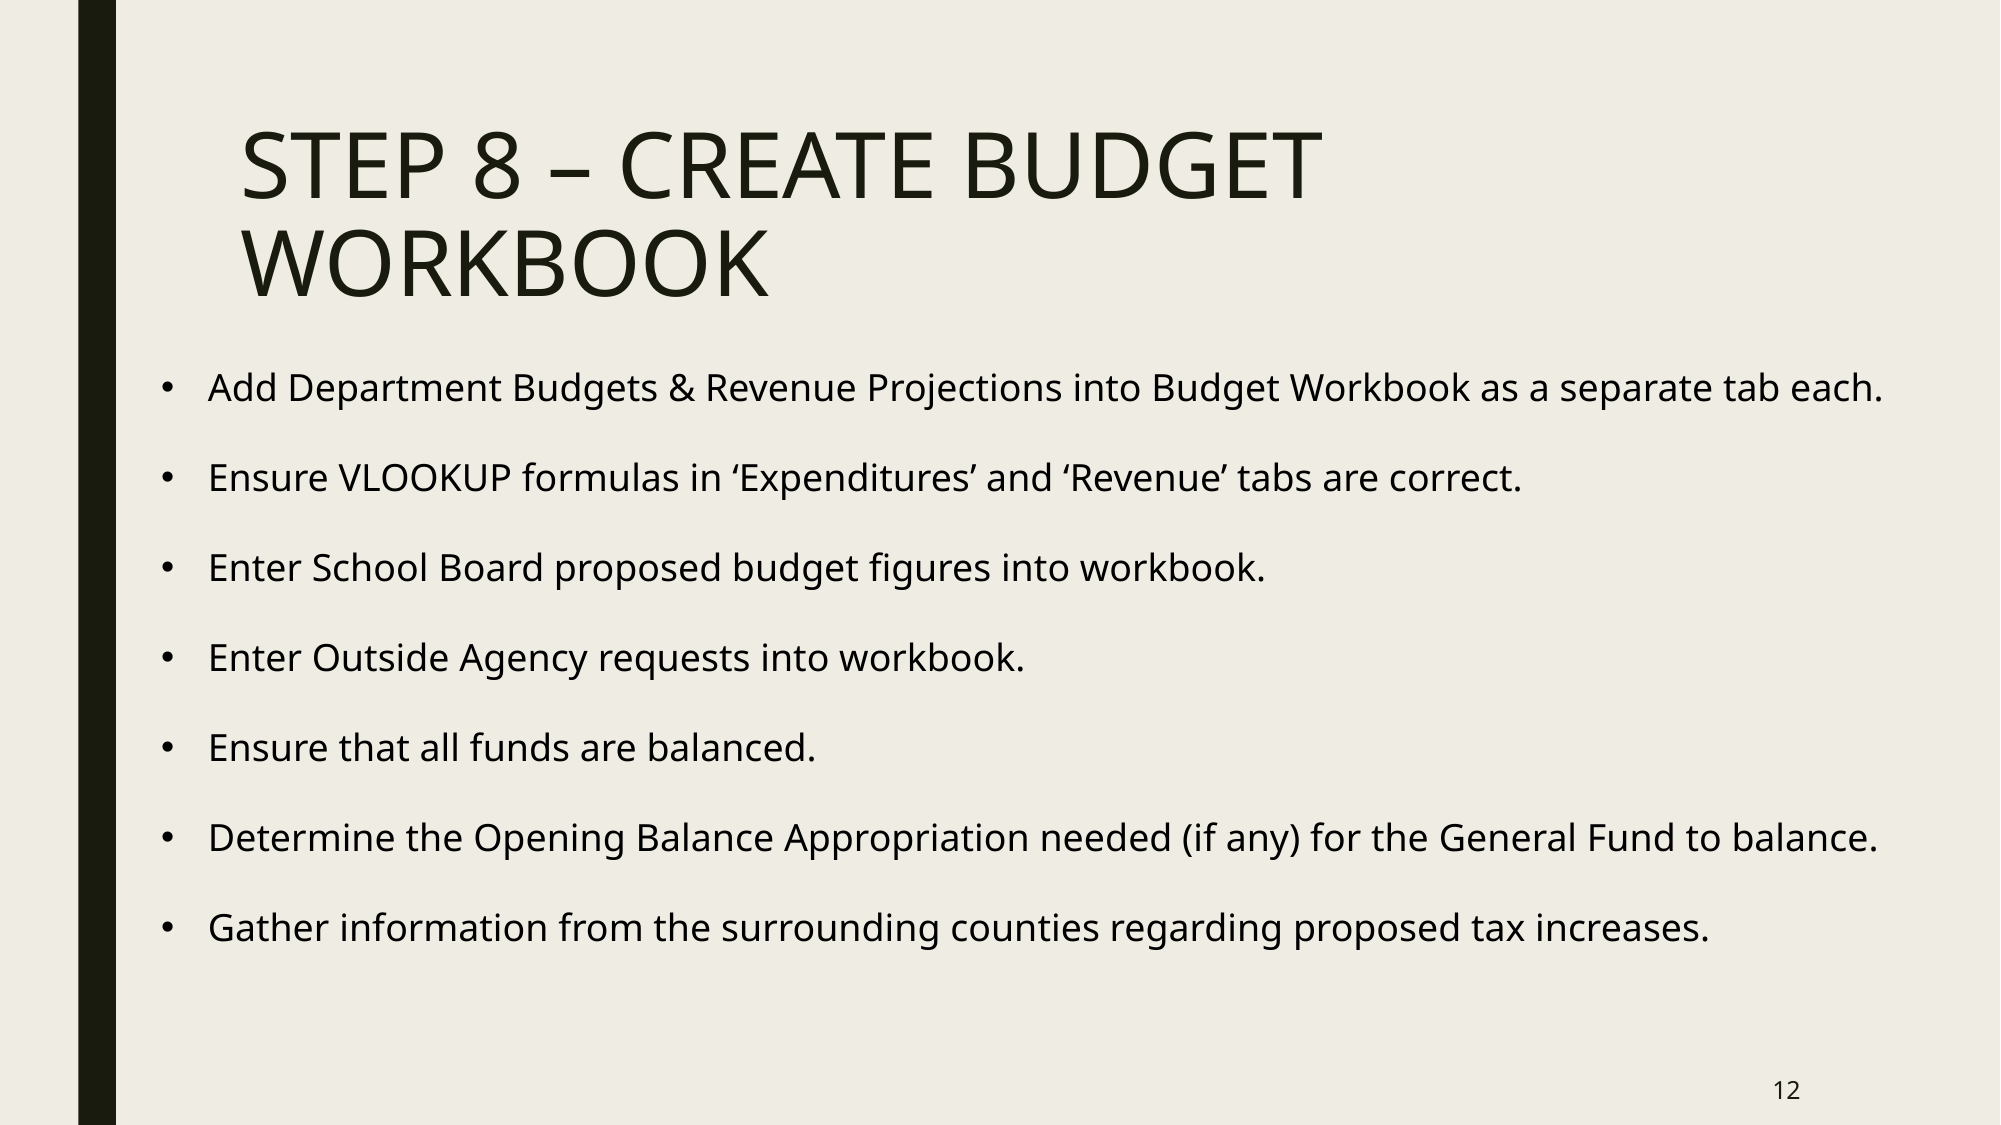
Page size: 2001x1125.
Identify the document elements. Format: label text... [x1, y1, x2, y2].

text_box Add Department Budgets & Revenue Projections into Budget Workbook as a separate tab each. Ensure VLOOKUP formulas in ‘Expenditures’ and ‘Revenue’ tabs are correct. Enter School Board proposed budget figures into workbook. Enter Outside Agency requests into workbook. Ensure that all funds are balanced. Determine the Opening Balance Appropriation needed (if any) for the General Fund to balance. Gather information from the surrounding counties regarding proposed tax increases. [146, 356, 1900, 1046]
title STEP 8 – CREATE BUDGET WORKBOOK [225, 112, 1800, 356]
slide_number 12 [1553, 1058, 1816, 1125]
